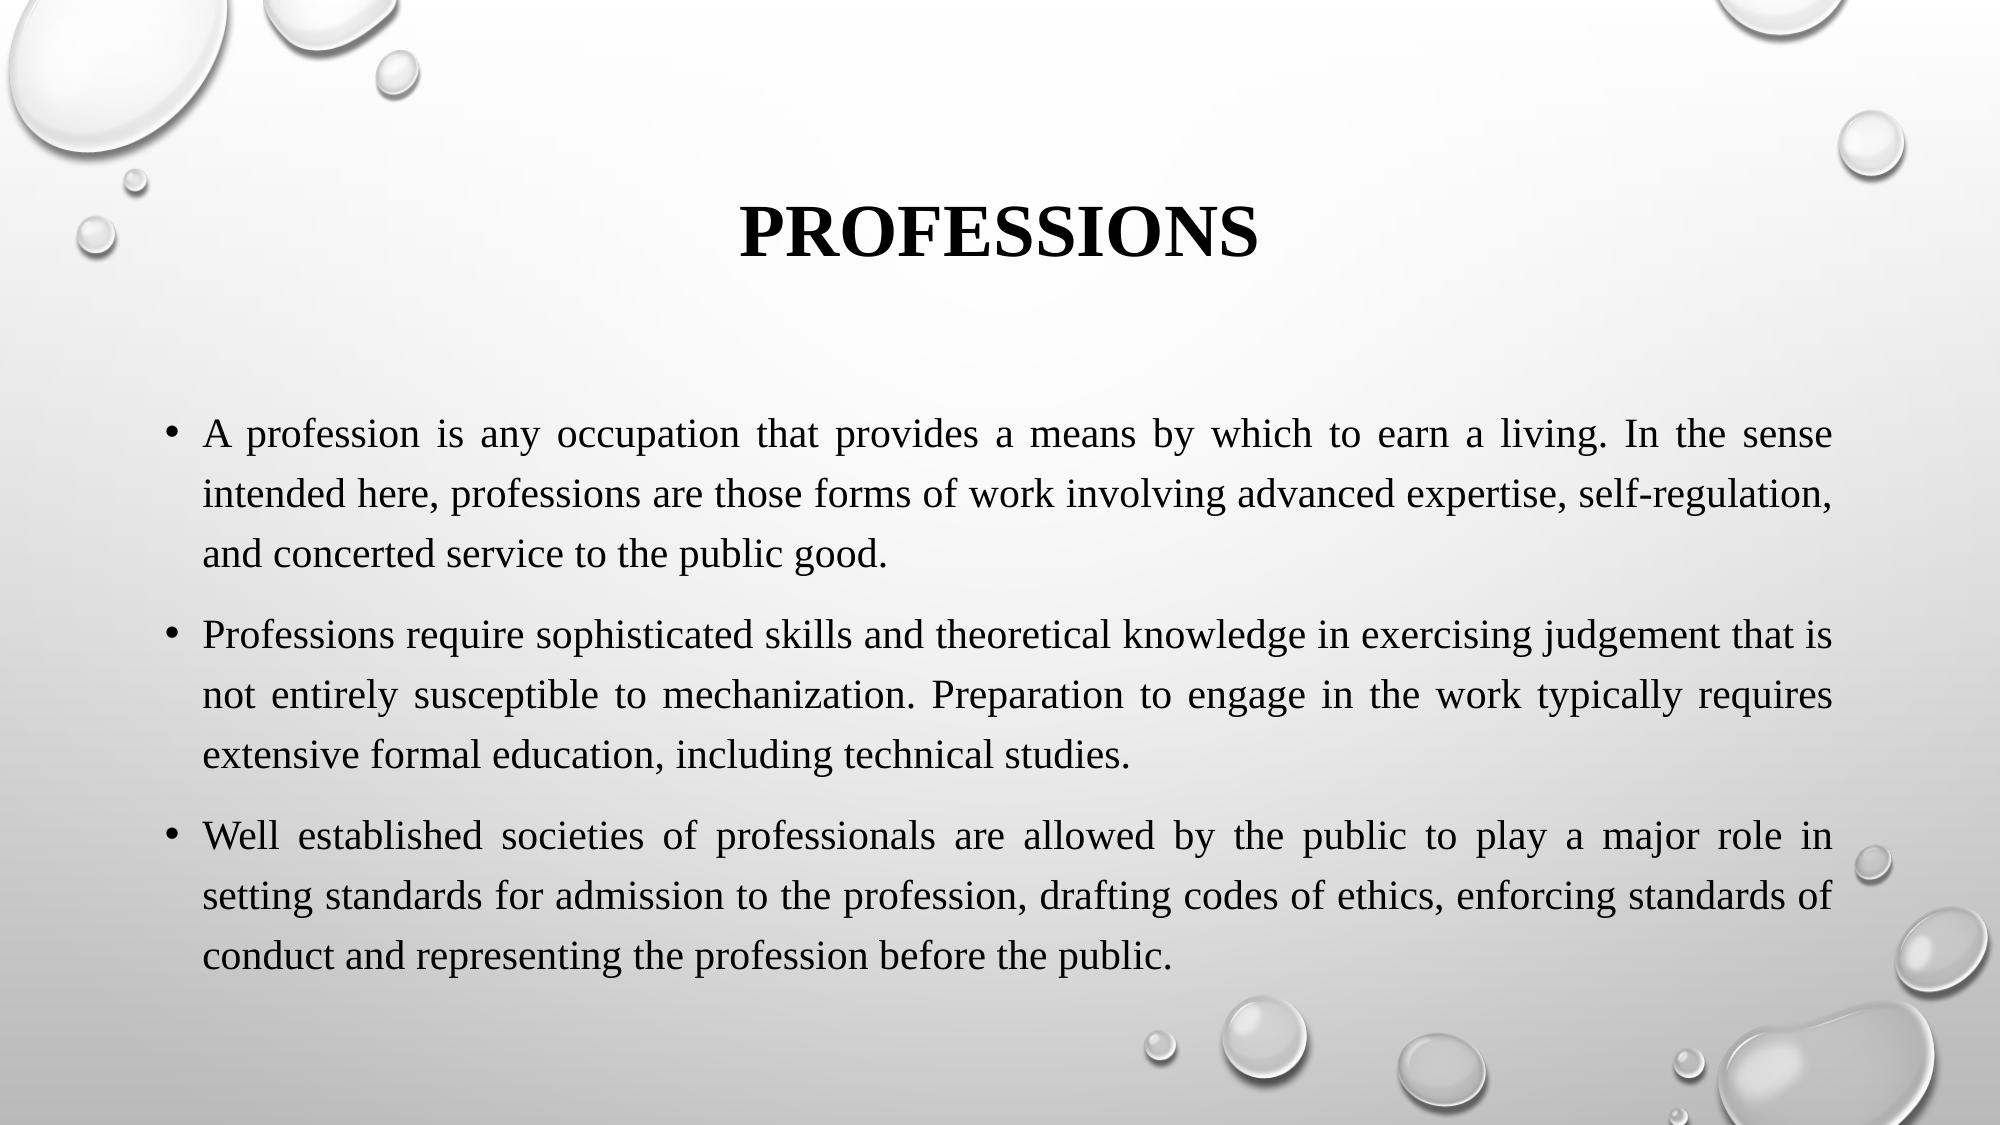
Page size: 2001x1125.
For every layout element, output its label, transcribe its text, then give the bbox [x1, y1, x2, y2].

title PROFESSIONS [149, 101, 1851, 364]
list A profession is any occupation that provides a means by which to earn a living. In the sense intended here, professions are those forms of work involving advanced expertise, self-regulation, and concerted service to the public good. Professions require sophisticated skills and theoretical knowledge in exercising judgement that is not entirely susceptible to mechanization. Preparation to engage in the work typically requires extensive formal education, including technical studies. Well established societies of professionals are allowed by the public to play a major role in setting standards for admission to the profession, drafting codes of ethics, enforcing standards of conduct and representing the profession before the public. [149, 388, 1850, 1024]
picture [0, 0, 2000, 1125]
